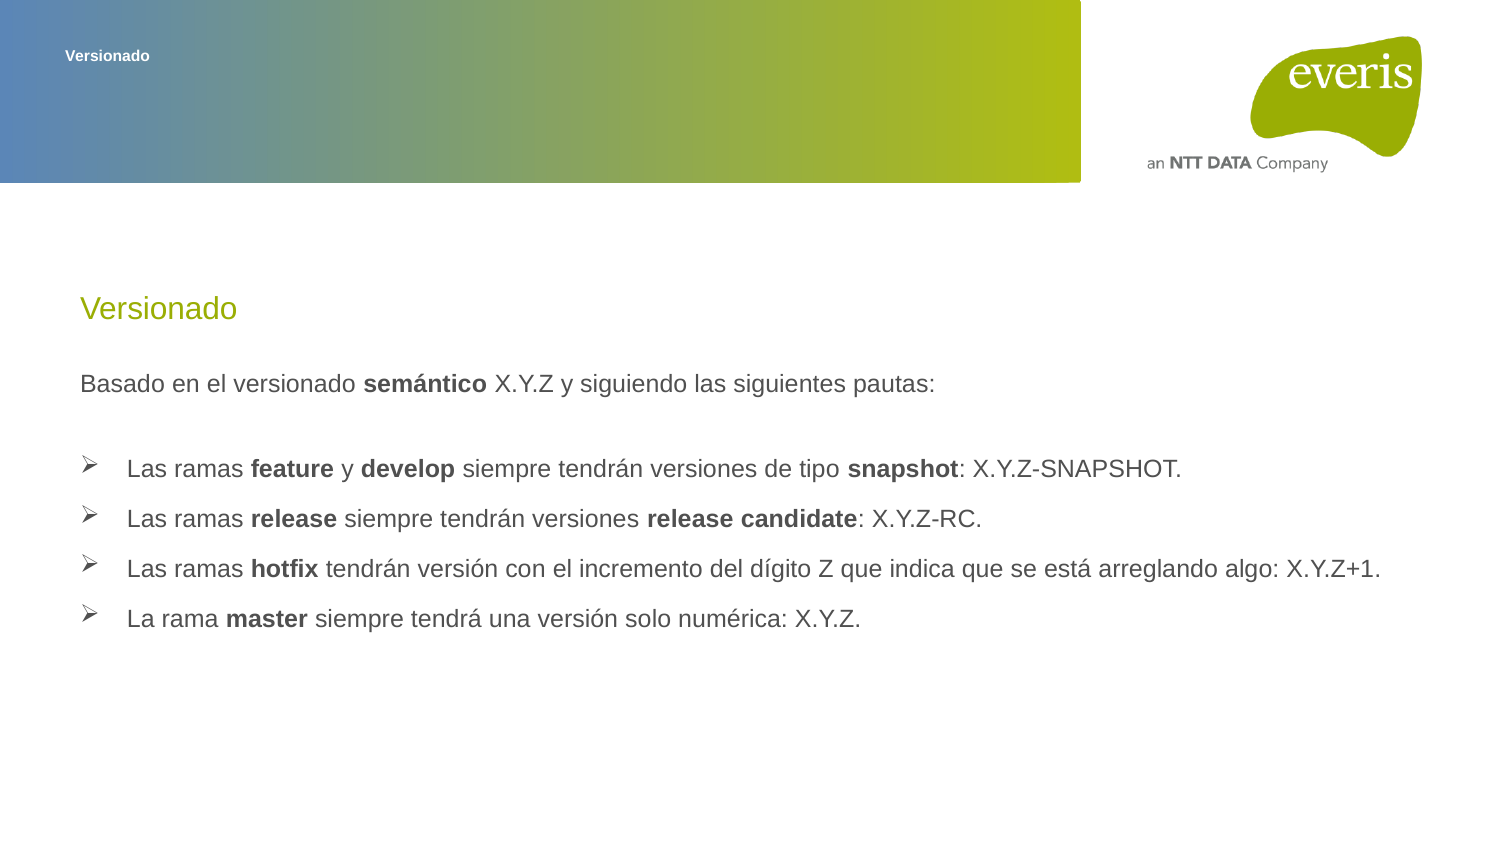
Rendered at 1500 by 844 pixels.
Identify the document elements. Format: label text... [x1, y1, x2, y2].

picture [1131, 21, 1440, 189]
list Versionado [64, 280, 1424, 334]
title Versionado [50, 38, 1031, 92]
list Basado en el versionado semántico X.Y.Z y siguiendo las siguientes pautas: Las ramas feature y develop siempre tendrán versiones de tipo snapshot: X.Y.Z-SNAPSHOT. Las ramas release siempre tendrán versiones release candidate: X.Y.Z-RC. Las ramas hotfix tendrán versión con el incremento del dígito Z que indica que se está arreglando algo: X.Y.Z+1. La rama master siempre tendrá una versión solo numérica: X.Y.Z. [64, 359, 1424, 724]
